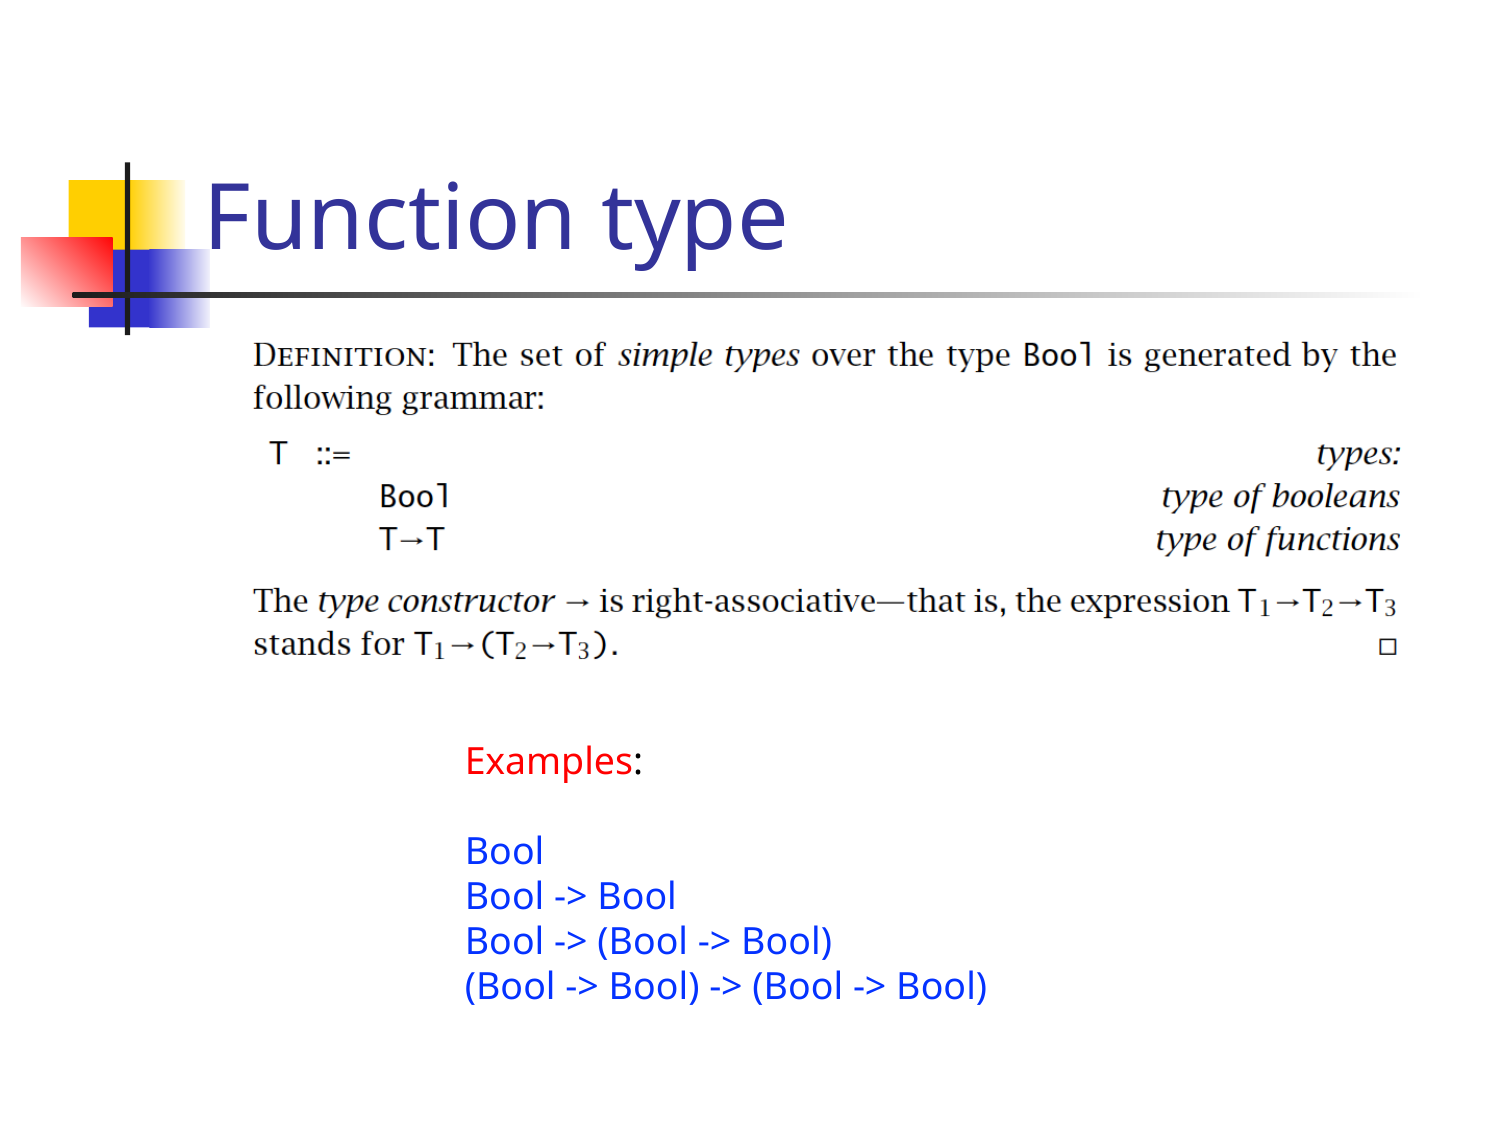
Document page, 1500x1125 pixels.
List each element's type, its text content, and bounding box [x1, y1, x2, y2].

text_box Examples: Bool Bool -> Bool Bool -> (Bool -> Bool) (Bool -> Bool) -> (Bool -> Bool) [449, 729, 1050, 1015]
title Function type [188, 35, 1468, 275]
picture [231, 324, 1425, 680]
